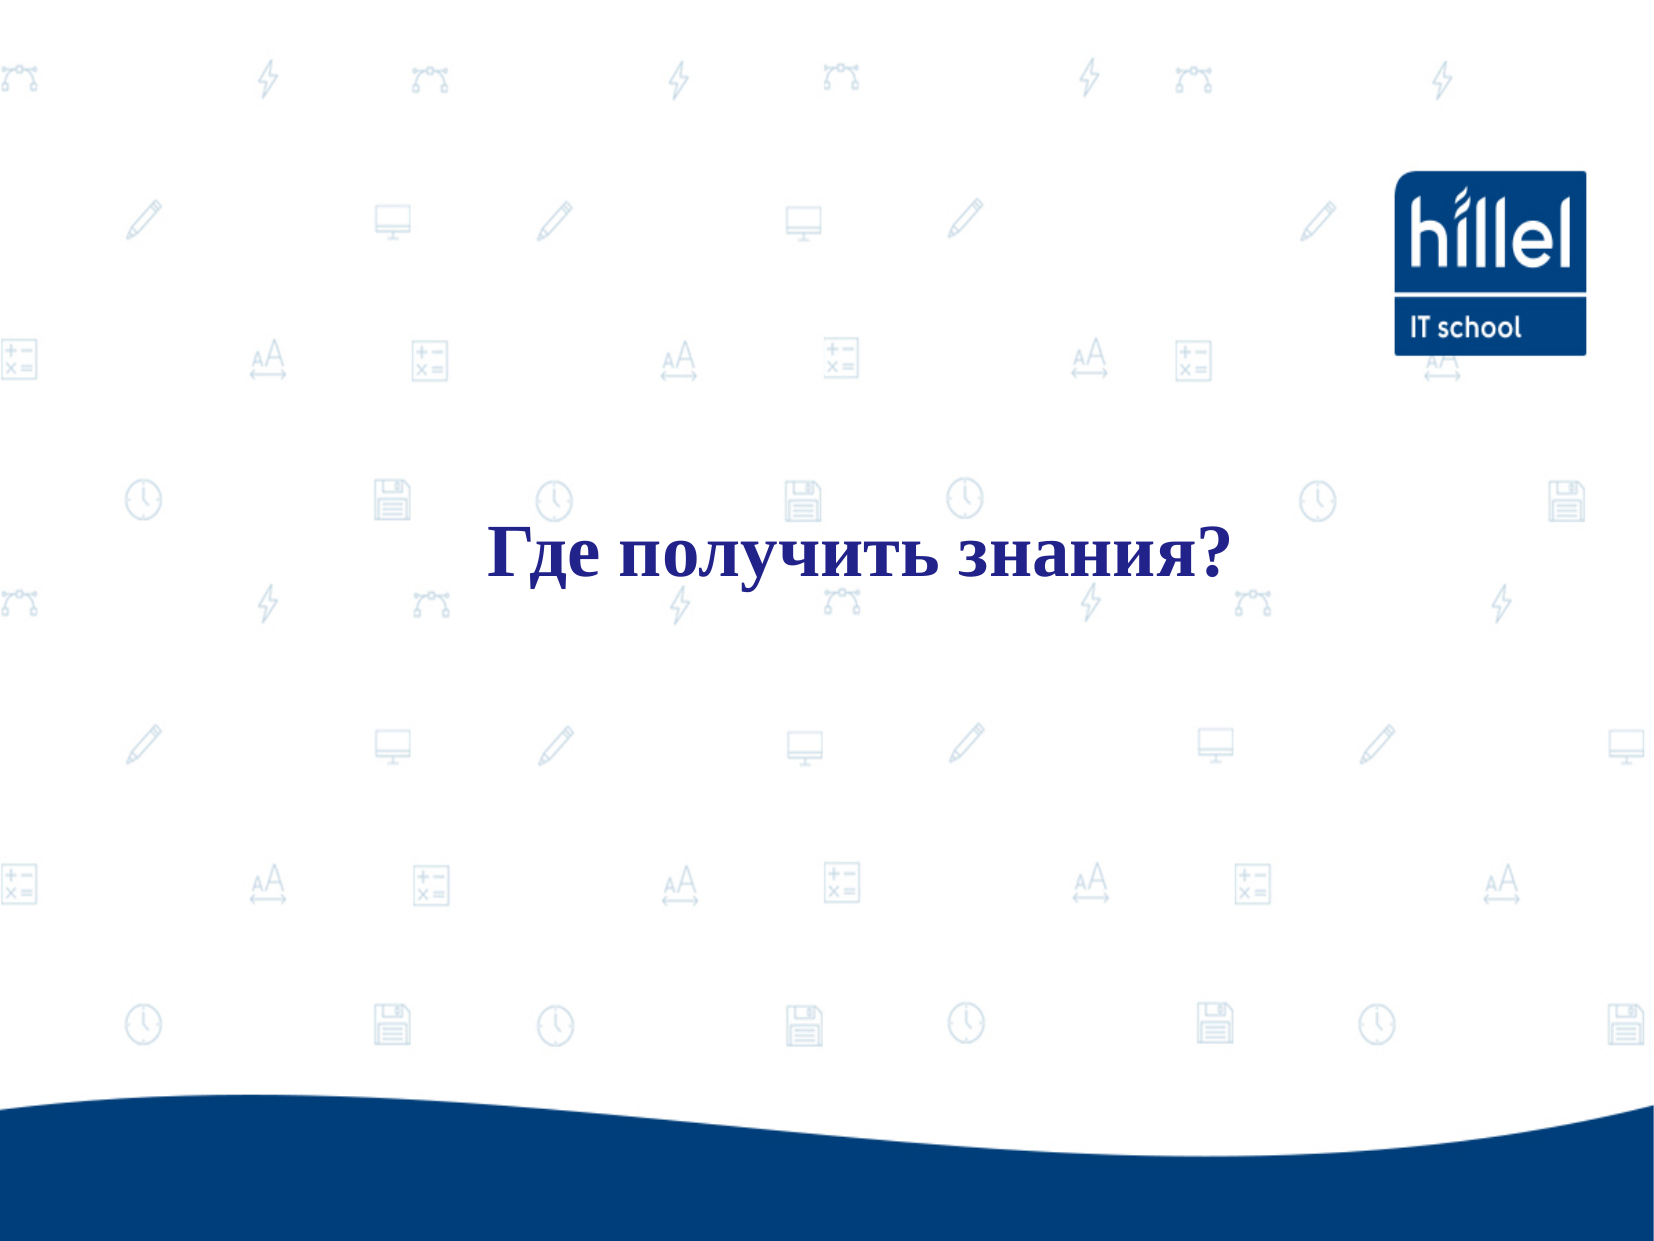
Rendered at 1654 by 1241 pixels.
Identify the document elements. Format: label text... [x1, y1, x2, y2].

text_box Где получить знания? [472, 501, 1264, 644]
picture [0, 0, 1654, 1241]
